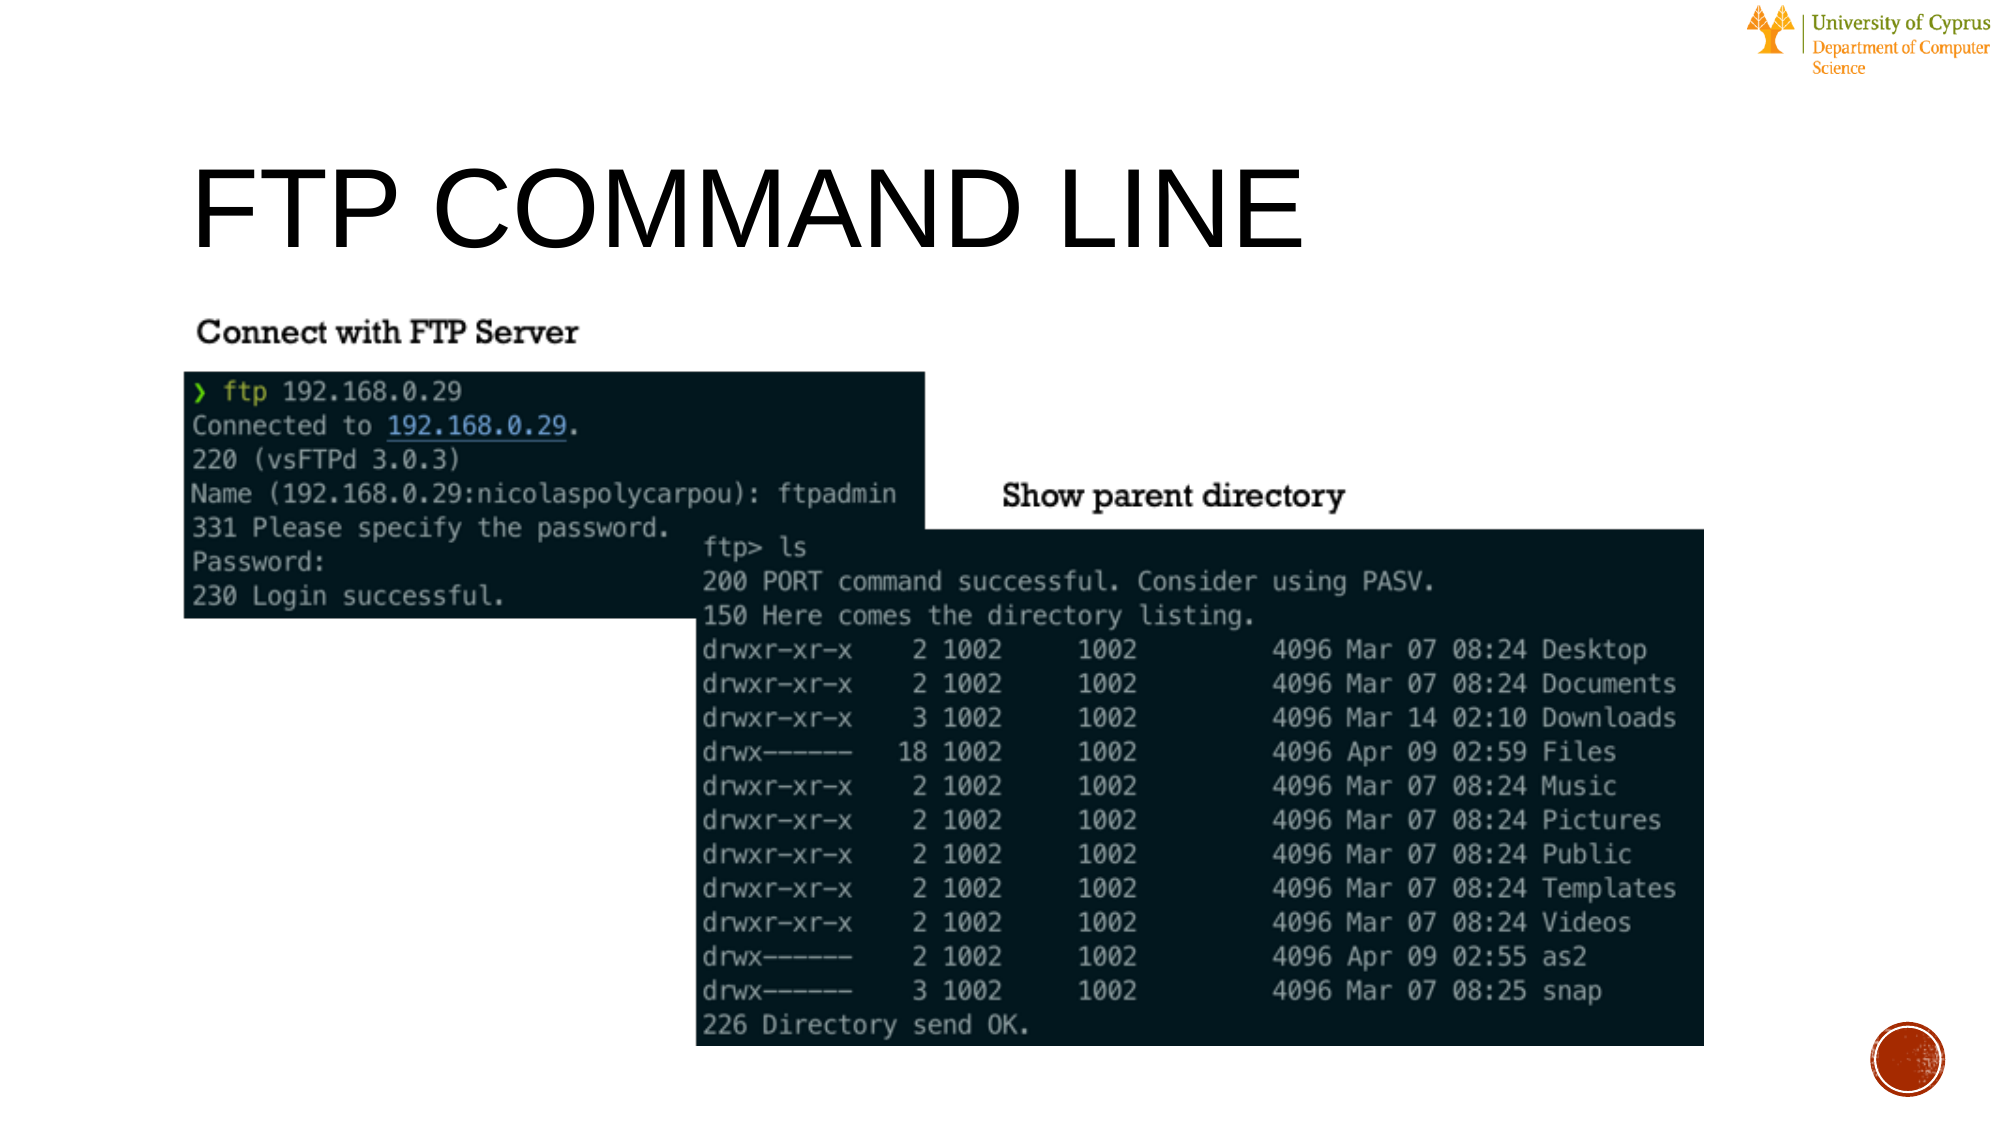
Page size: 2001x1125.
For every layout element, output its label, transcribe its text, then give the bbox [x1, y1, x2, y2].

picture [176, 300, 1703, 1045]
title Ftp command line [175, 79, 1826, 344]
picture [1744, 0, 1994, 90]
